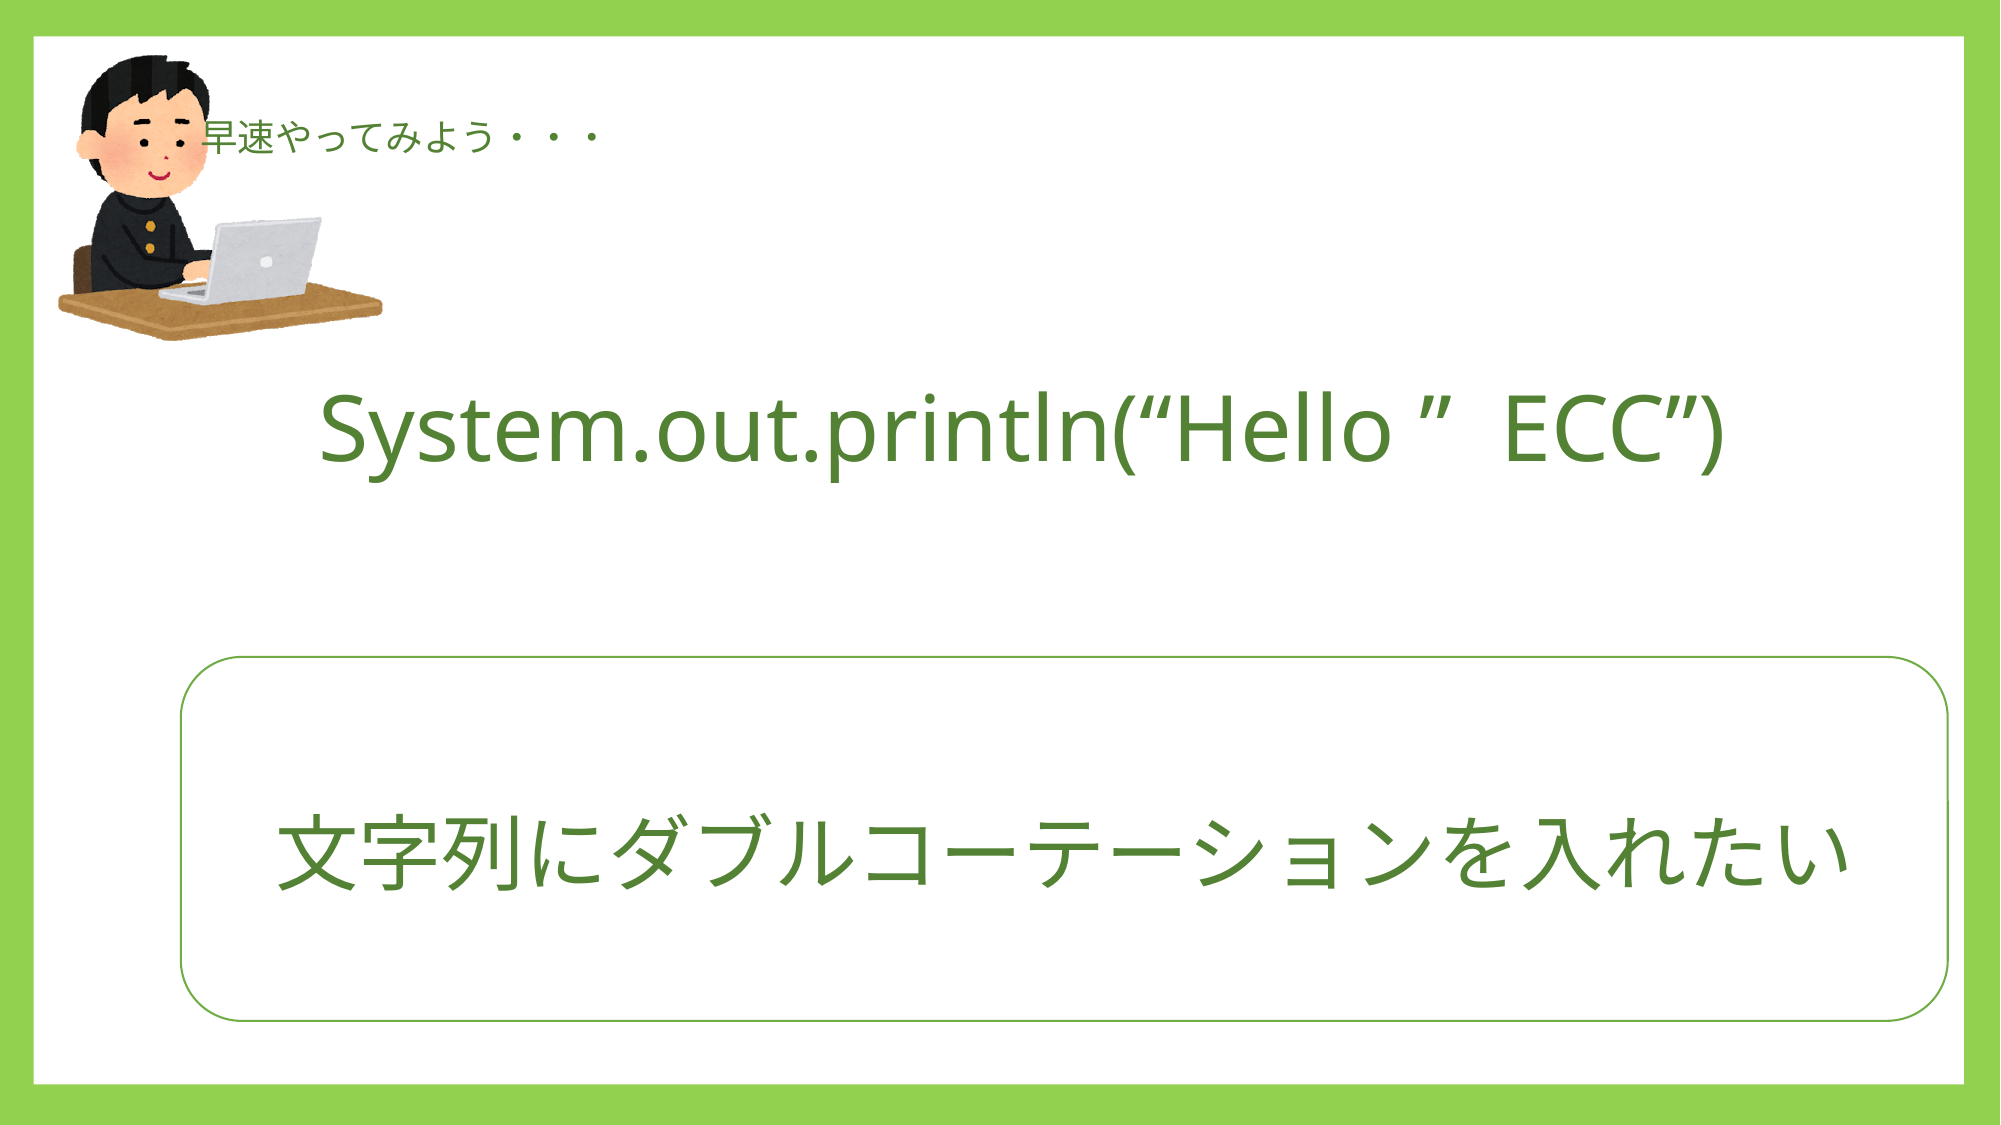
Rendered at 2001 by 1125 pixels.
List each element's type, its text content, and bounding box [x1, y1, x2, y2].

text_box 文字列にダブルコーテーションを入れたい [260, 793, 1869, 909]
text_box 早速やってみよう・・・ [391, 106, 626, 167]
text_box System.out.println(“Hello ” ECC”) [303, 362, 1742, 488]
picture [51, 33, 391, 363]
text_box [179, 655, 1949, 1022]
